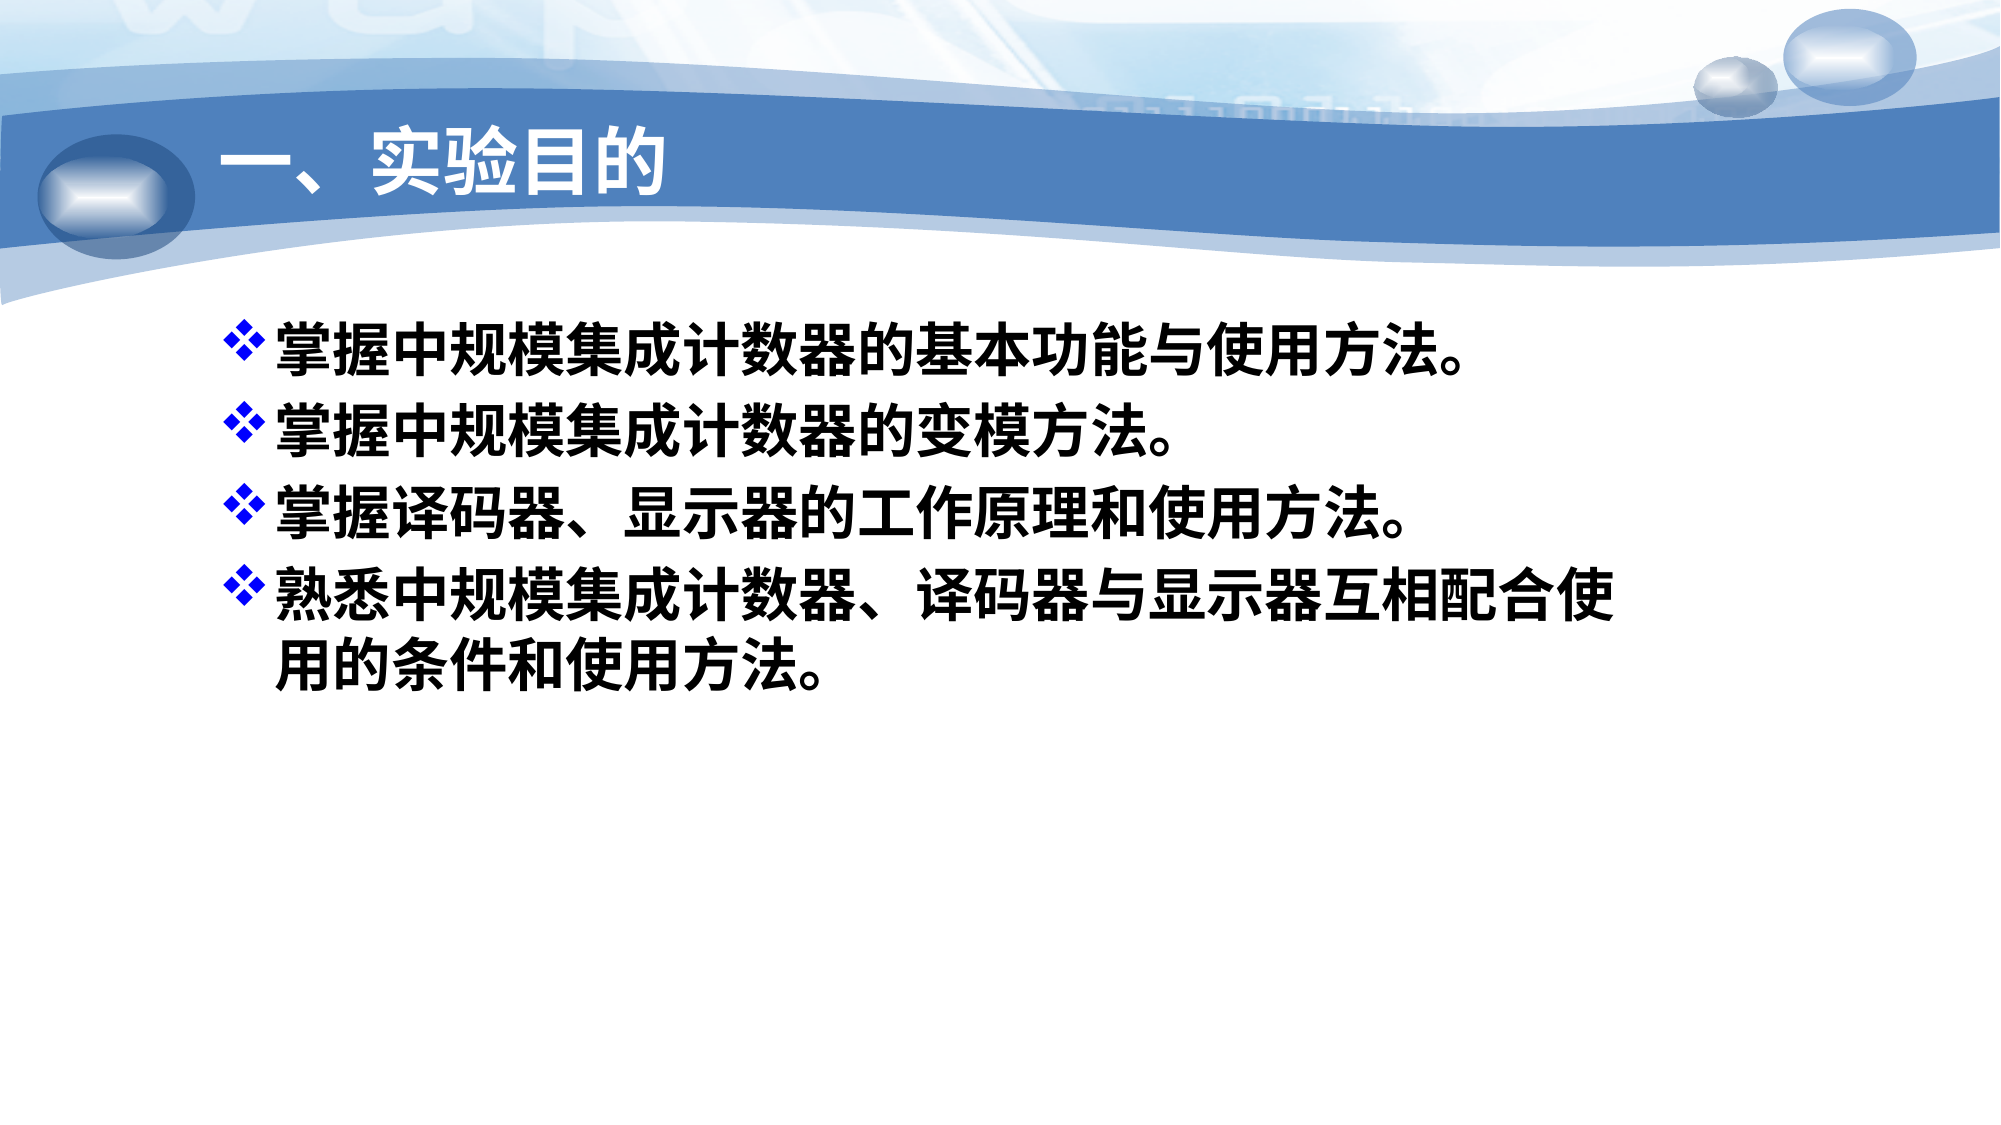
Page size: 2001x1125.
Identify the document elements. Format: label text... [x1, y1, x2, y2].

picture [0, 0, 2000, 113]
list 掌握中规模集成计数器的基本功能与使用方法。 掌握中规模集成计数器的变模方法。 掌握译码器、显示器的工作原理和使用方法。 熟悉中规模集成计数器、译码器与显示器互相配合使用的条件和使用方法。 [203, 305, 1634, 810]
title 一、实验目的 [203, 113, 879, 207]
